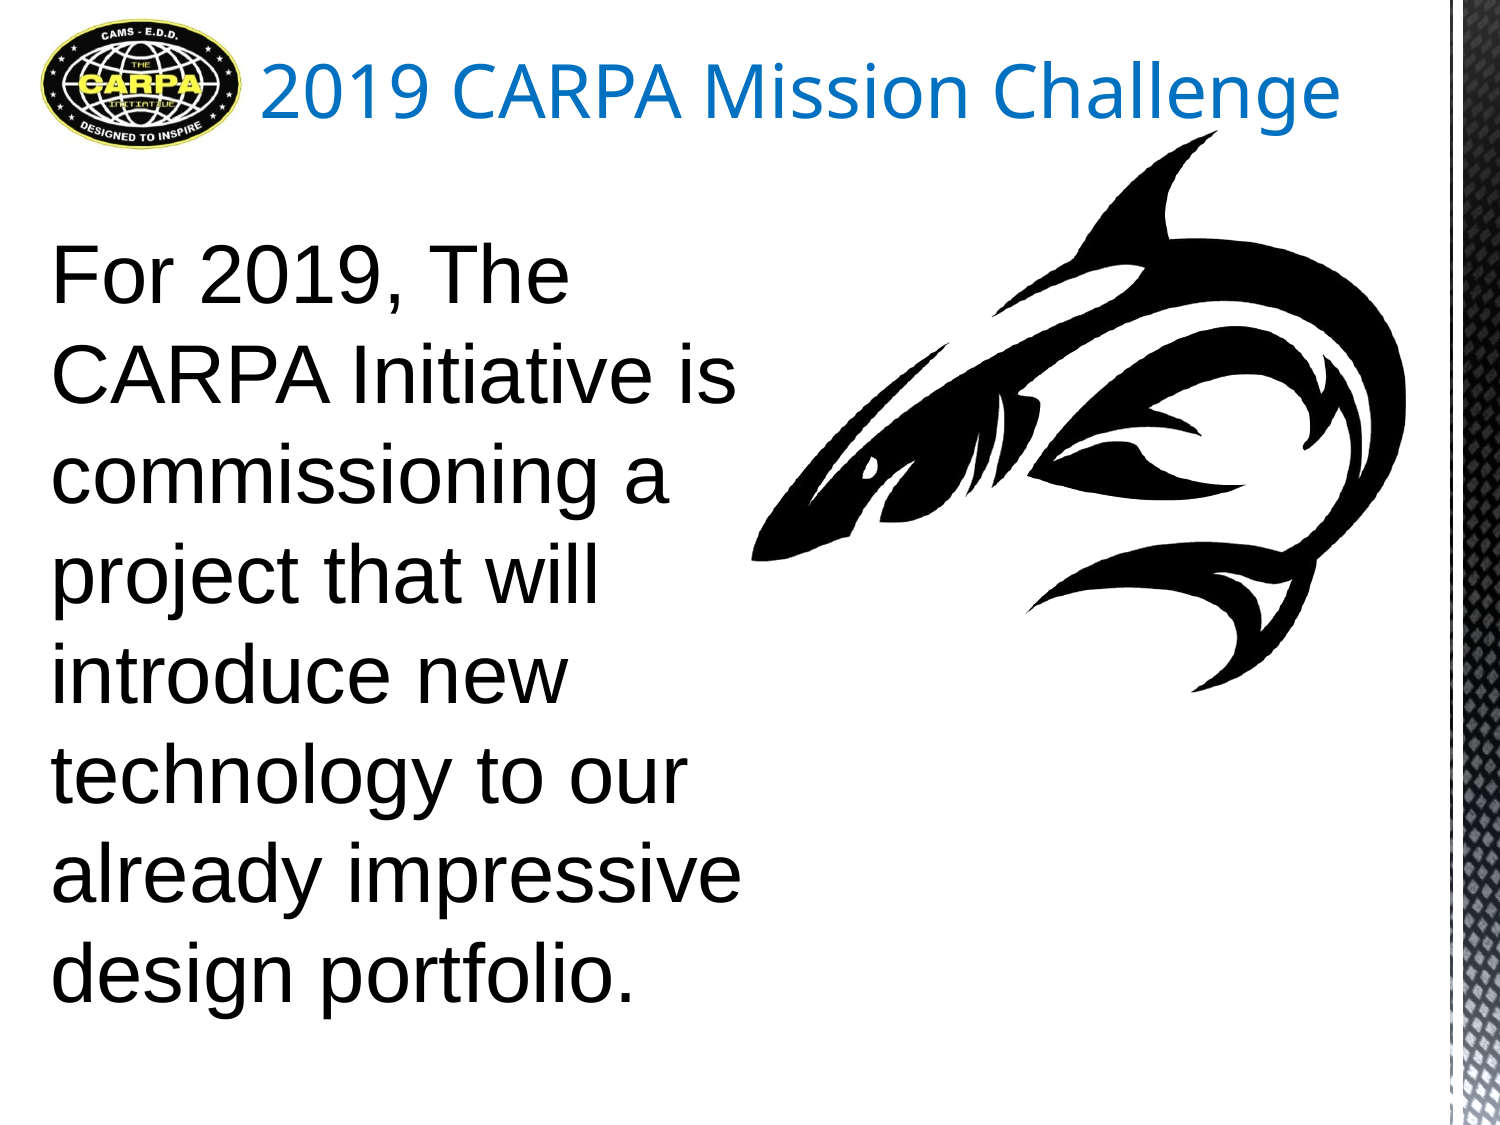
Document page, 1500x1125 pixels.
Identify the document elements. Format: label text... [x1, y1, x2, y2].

list 2019 CARPA Mission Challenge [244, 50, 1432, 320]
picture [1447, 0, 1500, 1125]
picture [38, 16, 245, 152]
picture [751, 130, 1407, 694]
text_box For 2019, The CARPA Initiative is commissioning a project that will introduce new technology to our already impressive design portfolio. [35, 212, 818, 1027]
